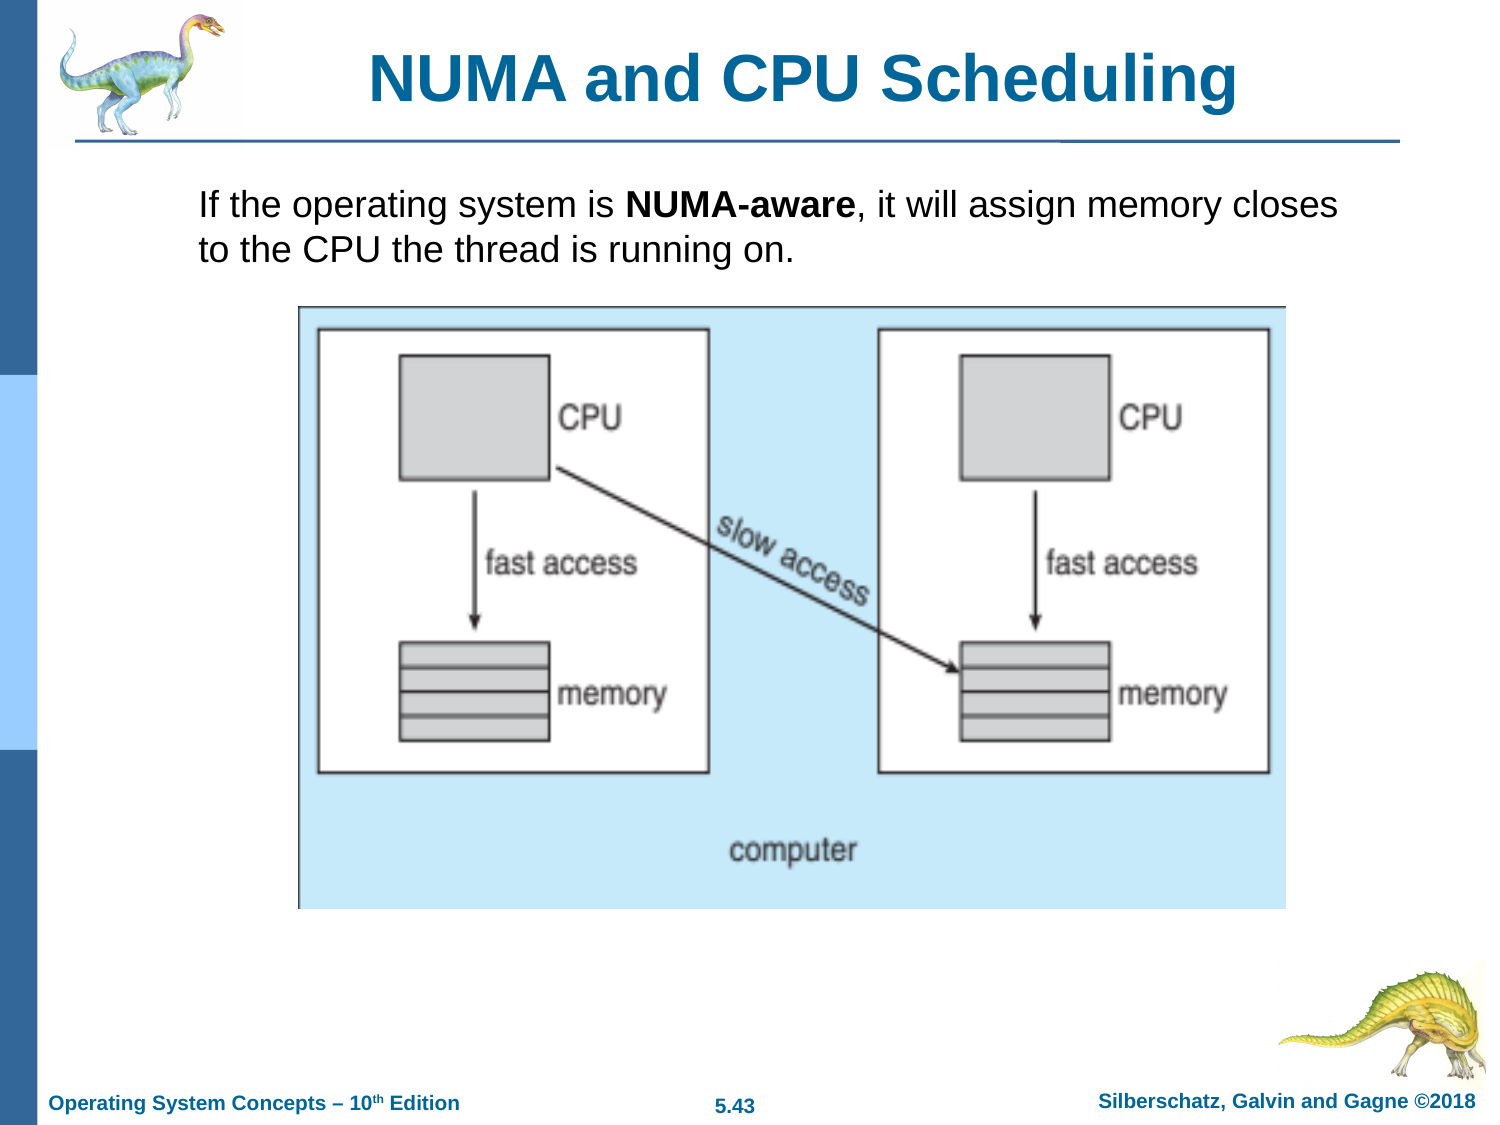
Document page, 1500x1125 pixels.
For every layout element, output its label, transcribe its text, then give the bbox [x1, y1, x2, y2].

picture [46, 0, 243, 149]
text_box If the operating system is NUMA-aware, it will assign memory closes to the CPU the thread is running on. [183, 172, 1378, 277]
picture [297, 306, 1287, 909]
picture [1275, 959, 1486, 1090]
title NUMA and CPU Scheduling [183, 15, 1425, 123]
